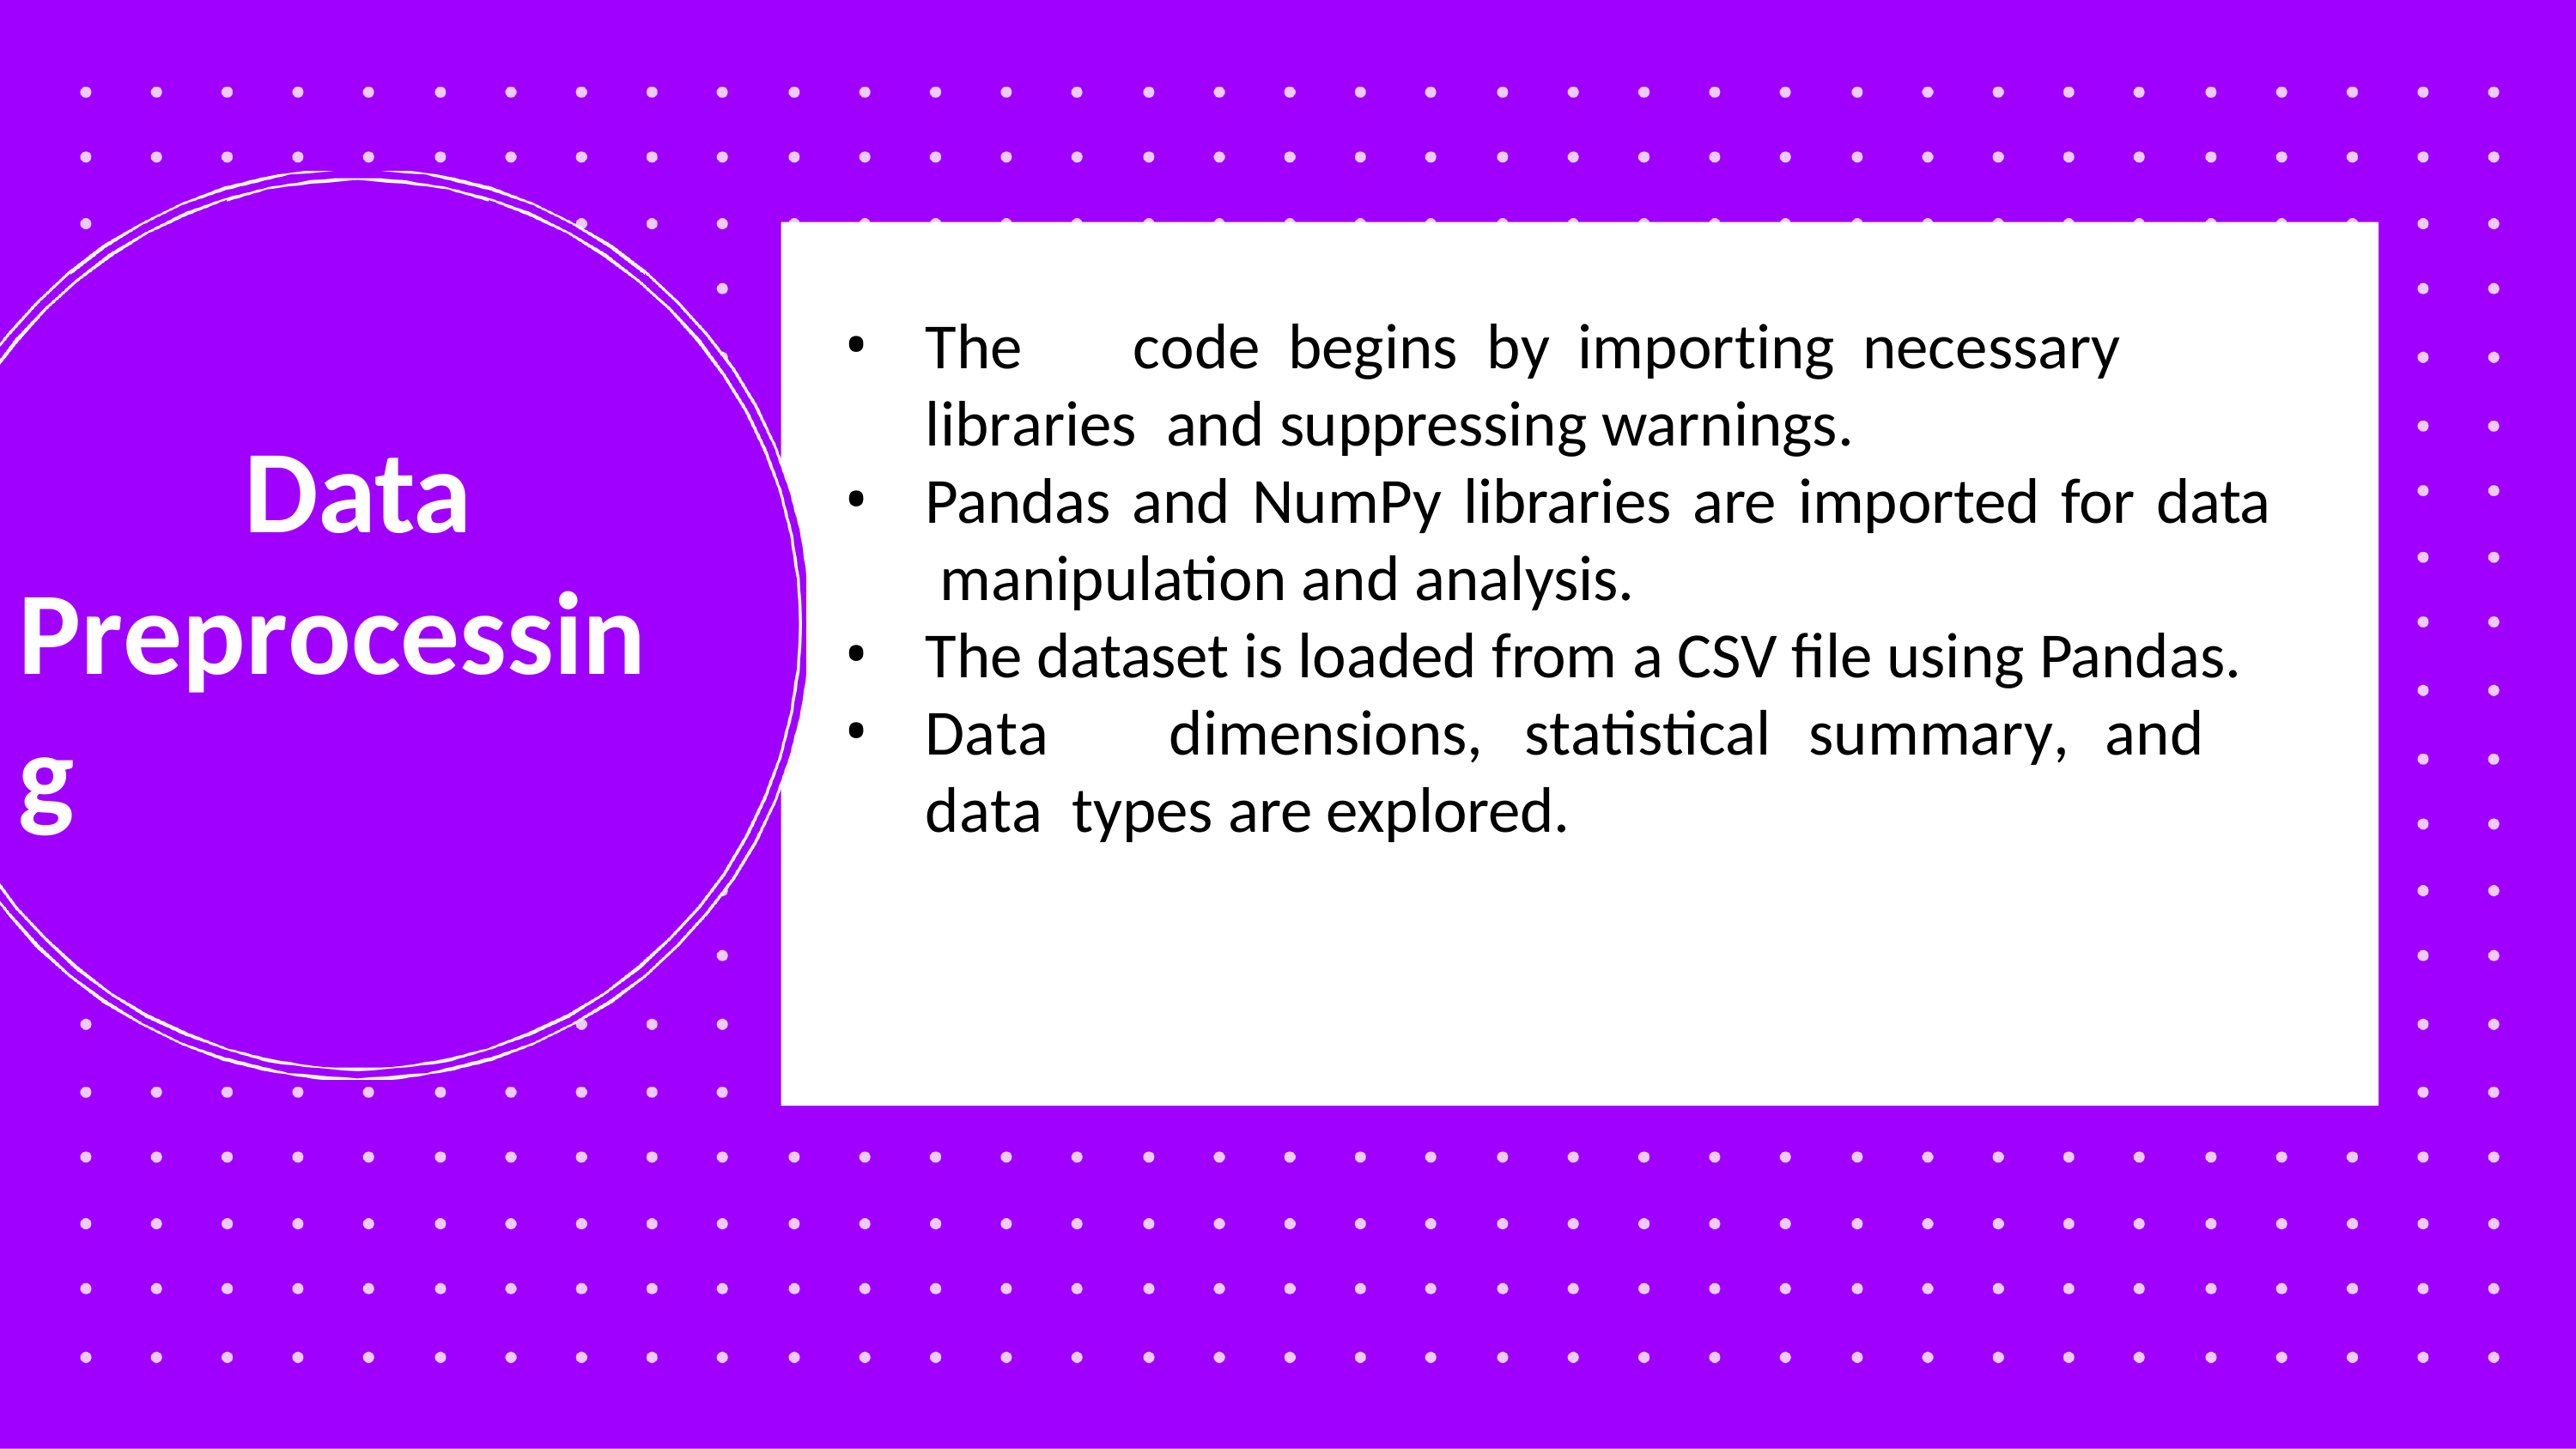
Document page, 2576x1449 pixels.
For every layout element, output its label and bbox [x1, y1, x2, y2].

picture [2197, 82, 2504, 367]
picture [426, 1106, 733, 1367]
text_box [0, 171, 2379, 1106]
picture [2379, 749, 2504, 1034]
picture [2197, 1082, 2504, 1367]
picture [1489, 1106, 1795, 1367]
picture [1134, 82, 1442, 171]
picture [1843, 1106, 2149, 1367]
picture [72, 1106, 379, 1367]
picture [2379, 415, 2504, 700]
picture [426, 82, 733, 171]
picture [1843, 82, 2149, 171]
picture [781, 82, 1087, 171]
picture [72, 82, 379, 171]
picture [781, 1106, 1087, 1367]
picture [1134, 1106, 1442, 1367]
picture [1489, 82, 1795, 171]
text_box [0, 0, 2576, 1449]
